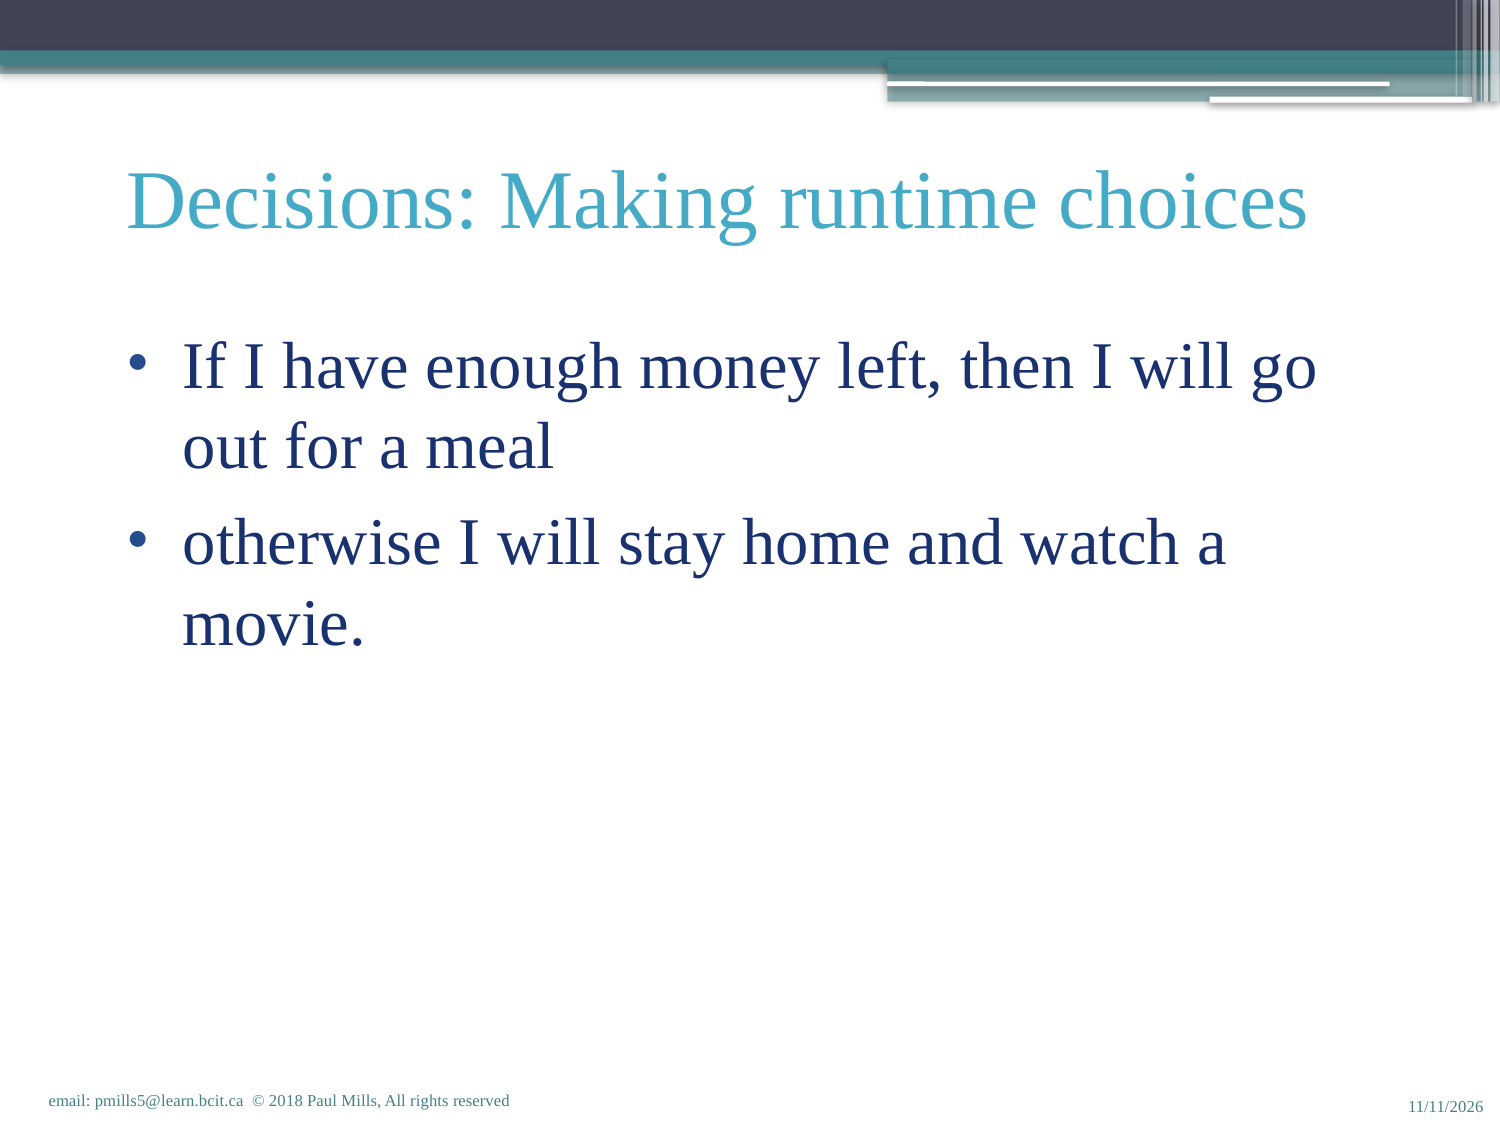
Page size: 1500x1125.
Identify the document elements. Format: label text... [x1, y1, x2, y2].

text_box If I have enough money left, then I will go out for a meal otherwise I will stay home and watch a movie. [112, 314, 1338, 1015]
footer email: pmills5@learn.bcit.ca © 2018 Paul Mills, All rights reserved [0, 1082, 526, 1125]
text_box Decisions: Making runtime choices [112, 101, 1435, 290]
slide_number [1393, 1088, 1500, 1125]
